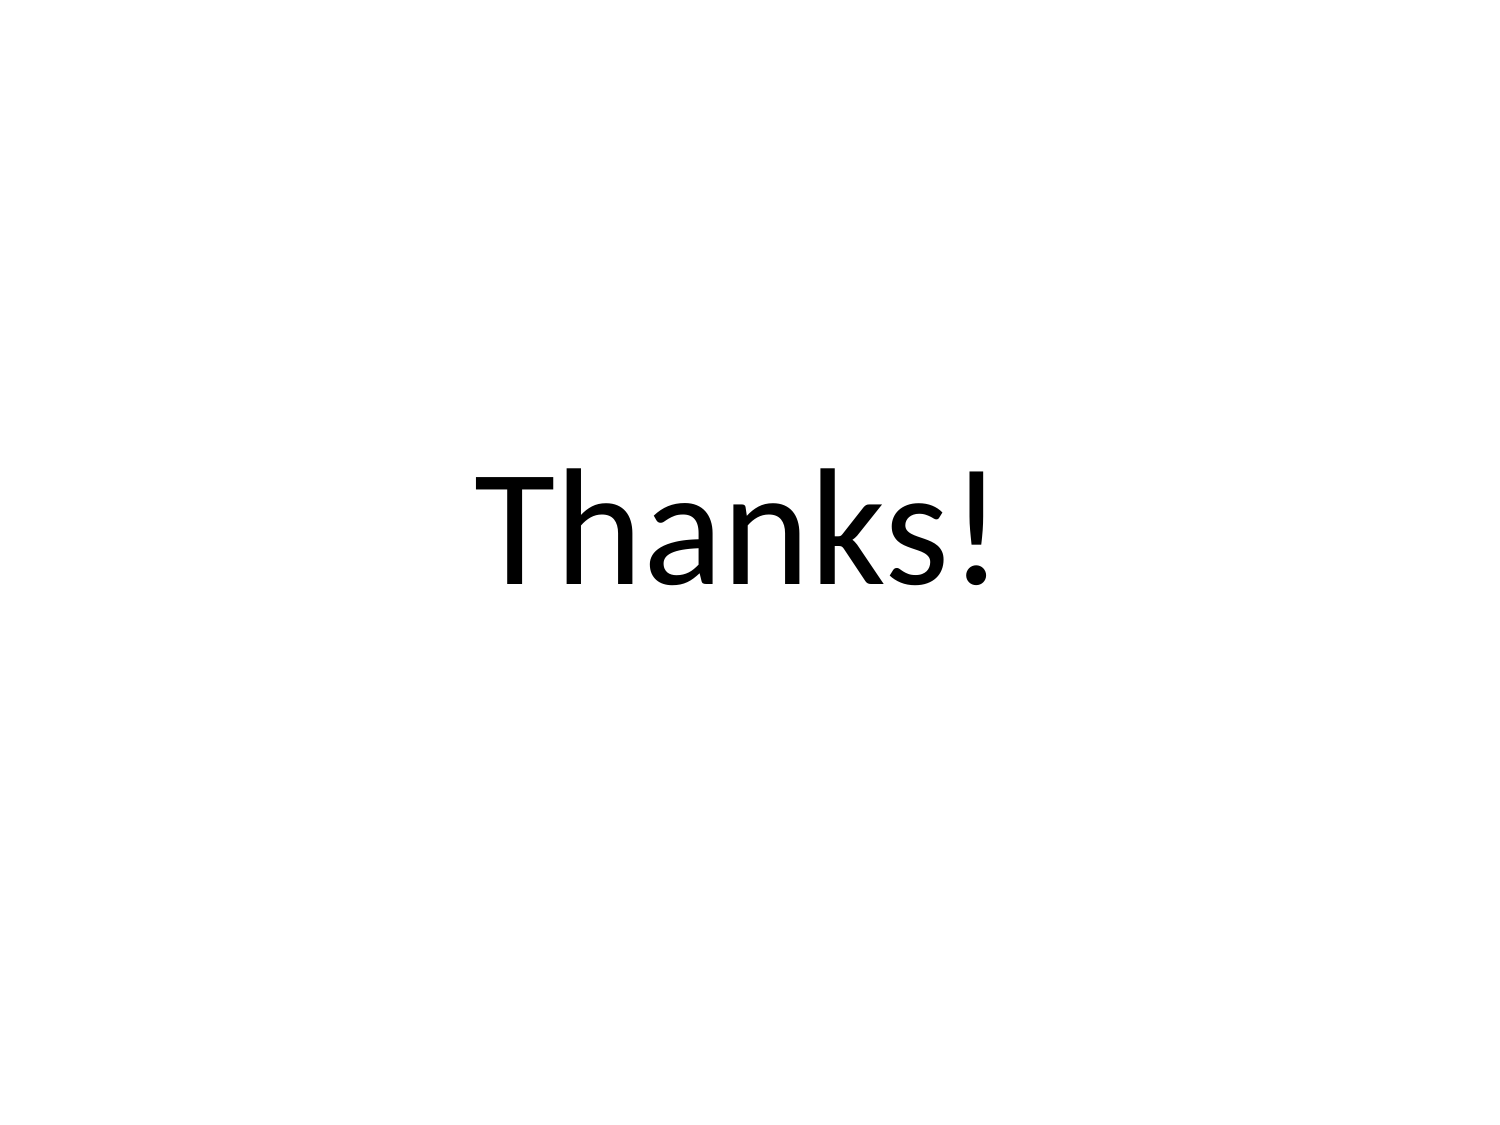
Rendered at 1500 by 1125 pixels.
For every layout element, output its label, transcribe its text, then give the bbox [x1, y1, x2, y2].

text_box Thanks! [459, 410, 1020, 625]
